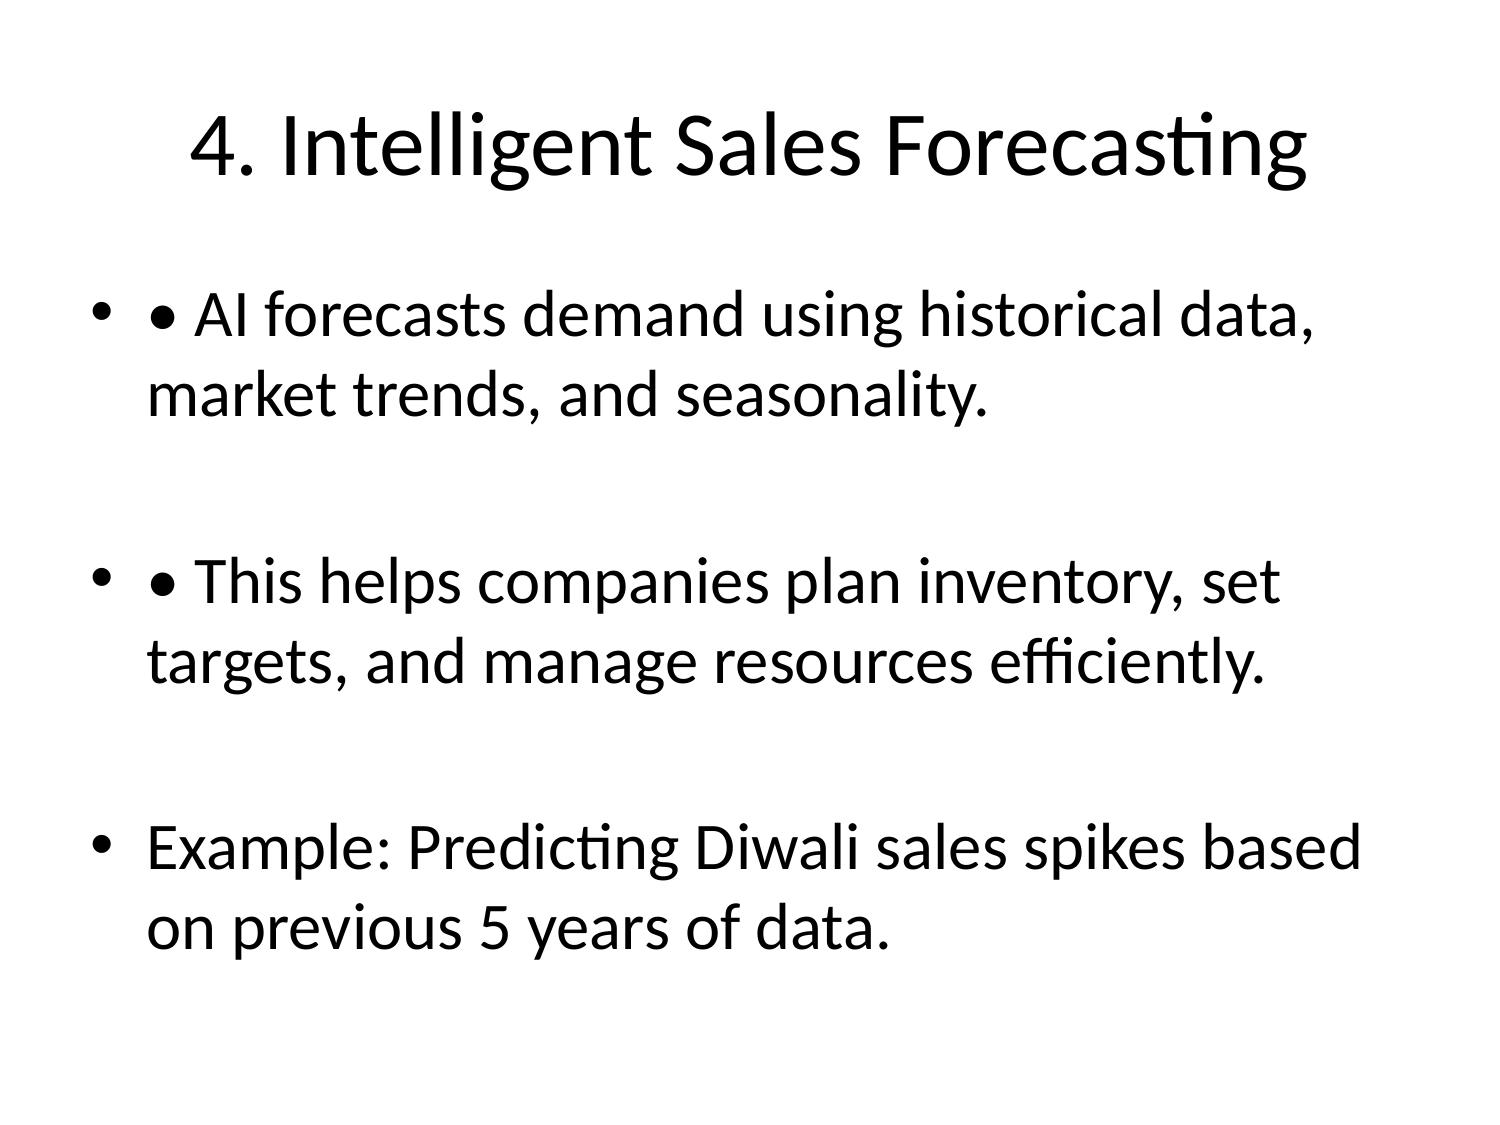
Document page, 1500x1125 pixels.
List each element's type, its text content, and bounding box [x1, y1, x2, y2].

list • AI forecasts demand using historical data, market trends, and seasonality. • This helps companies plan inventory, set targets, and manage resources efficiently. Example: Predicting Diwali sales spikes based on previous 5 years of data. [75, 262, 1425, 1005]
title 4. Intelligent Sales Forecasting [75, 45, 1425, 233]
